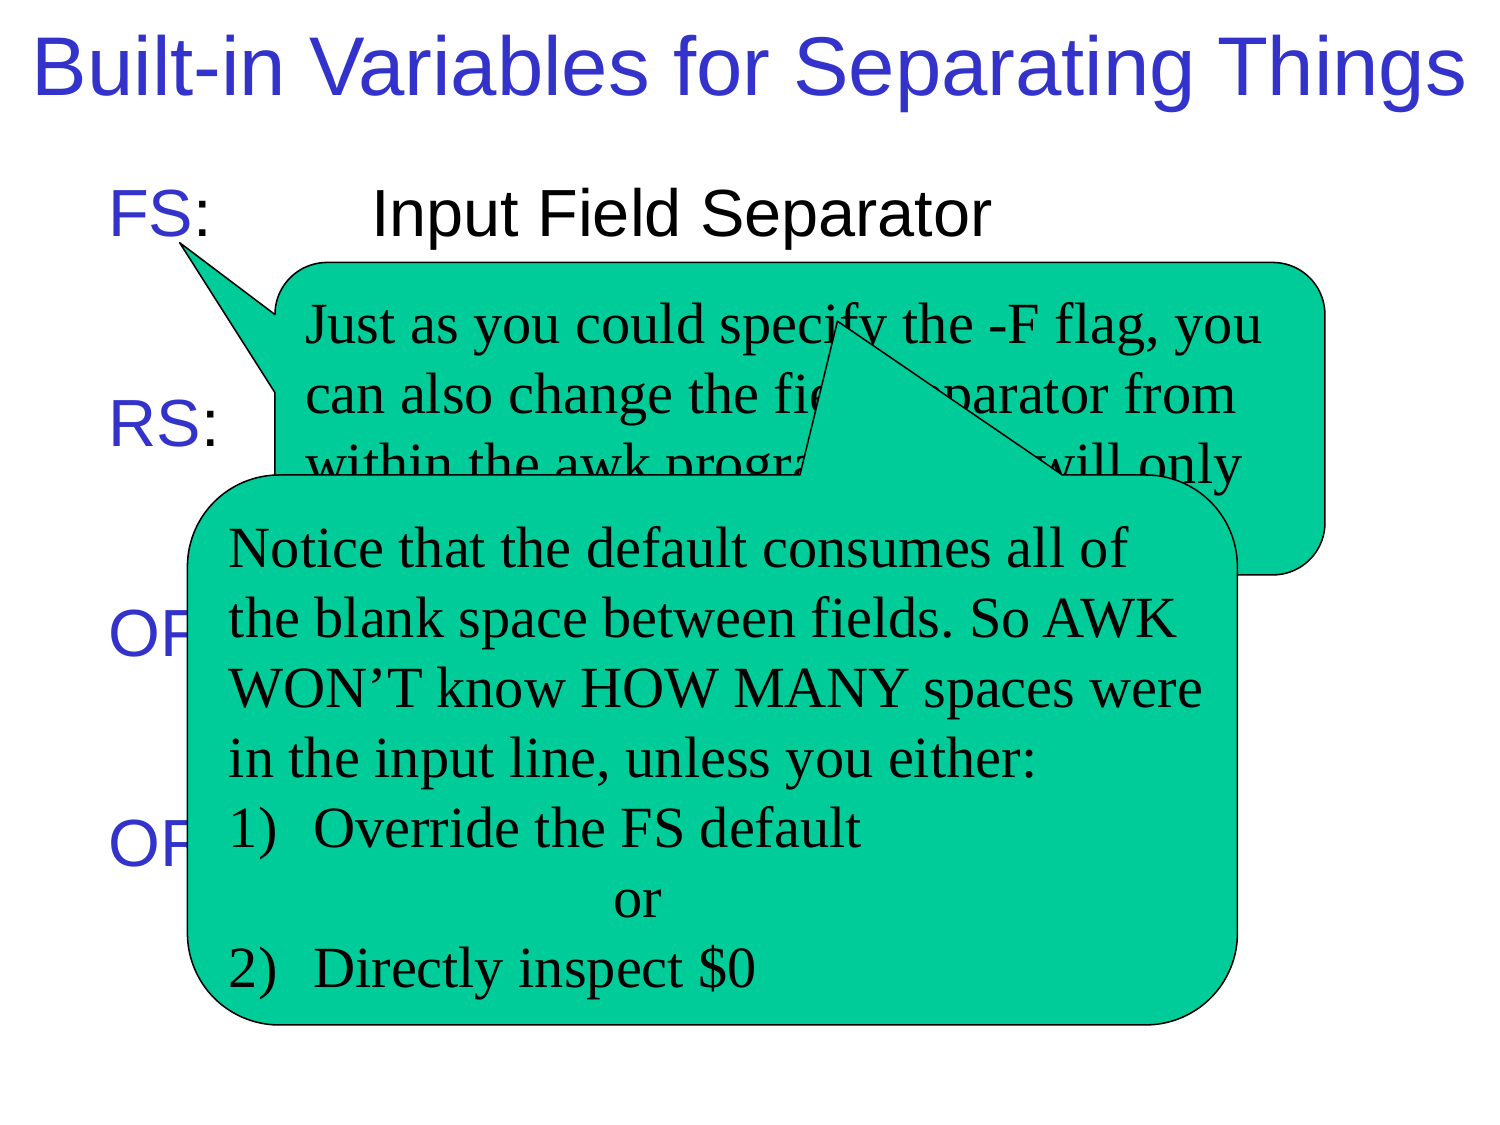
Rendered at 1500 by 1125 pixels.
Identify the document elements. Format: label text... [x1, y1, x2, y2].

list FS: Input Field Separator Default: BEGIN{FS="[ \t]+"} RS: Input Record Separator Default: BEGIN{RS = "\n"} OFS: Output Field Separator Default: BEGIN{OFS=" "} ORS: Output Record Separator Default: BEGIN{ORS="\n"} [0, 162, 1413, 1038]
text_box Just as you could specify the -F flag, you can also change the field separator from within the awk program (but it will only apply to future input lines/records). [179, 242, 1325, 575]
title Built-in Variables for Separating Things [0, 0, 1500, 126]
text_box Notice that the default consumes all of the blank space between fields. So AWK WON’T know HOW MANY spaces were in the input line, unless you either: Override the FS default or 2) Directly inspect $0 [187, 321, 1238, 1025]
